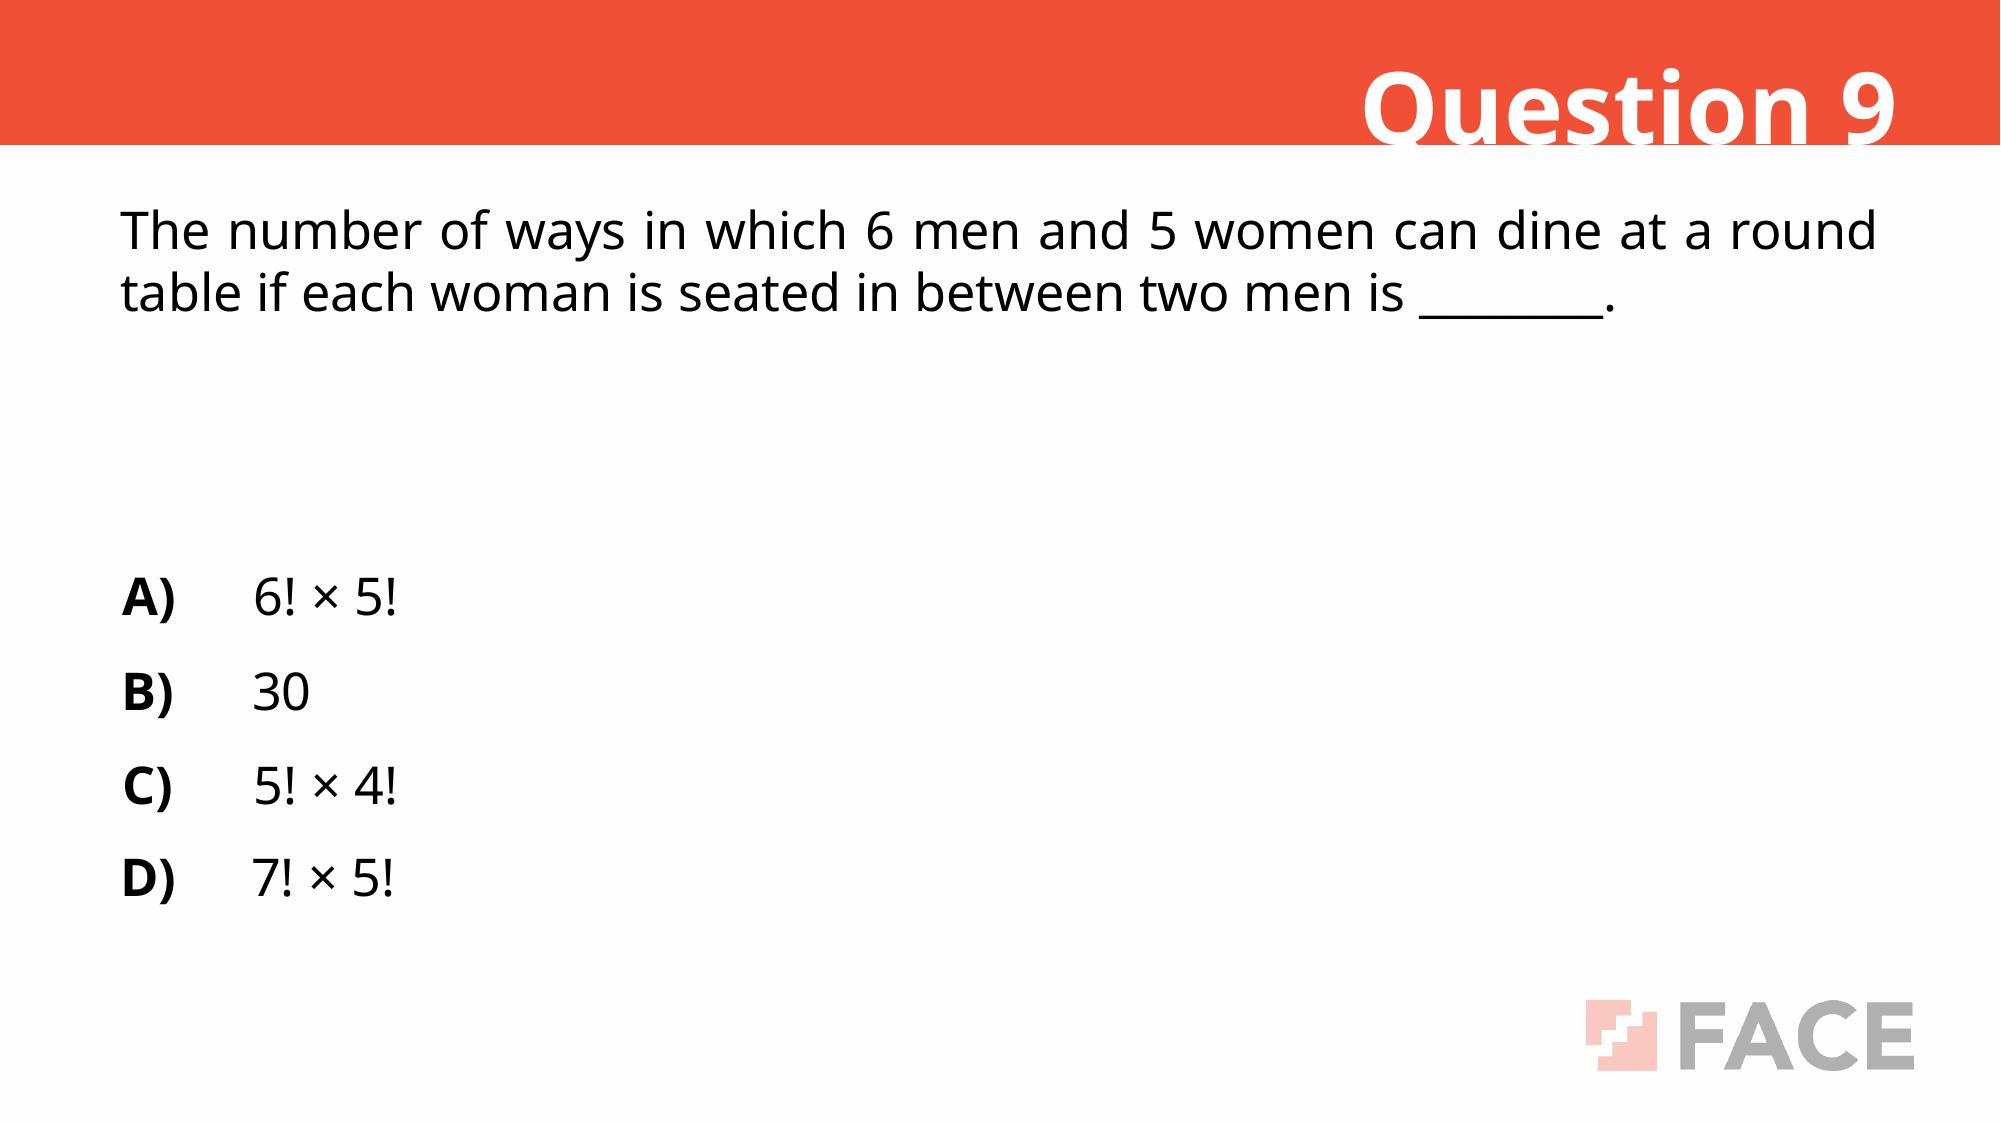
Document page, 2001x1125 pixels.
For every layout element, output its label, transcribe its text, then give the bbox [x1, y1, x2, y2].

text_box 5! × 4! [238, 713, 1896, 823]
text_box Question 9 [638, 37, 1914, 173]
text_box 7! × 5! [236, 806, 1893, 915]
text_box B) [106, 619, 221, 728]
text_box 30 [237, 619, 1894, 728]
text_box [0, 0, 2000, 147]
text_box D) [105, 806, 220, 915]
text_box The number of ways in which 6 men and 5 women can dine at a round table if each woman is seated in between two men is ________. [105, 189, 1895, 330]
text_box 6! × 5! [238, 525, 1896, 634]
text_box A) [107, 525, 223, 634]
picture [1586, 1000, 1914, 1072]
text_box C) [107, 713, 223, 823]
